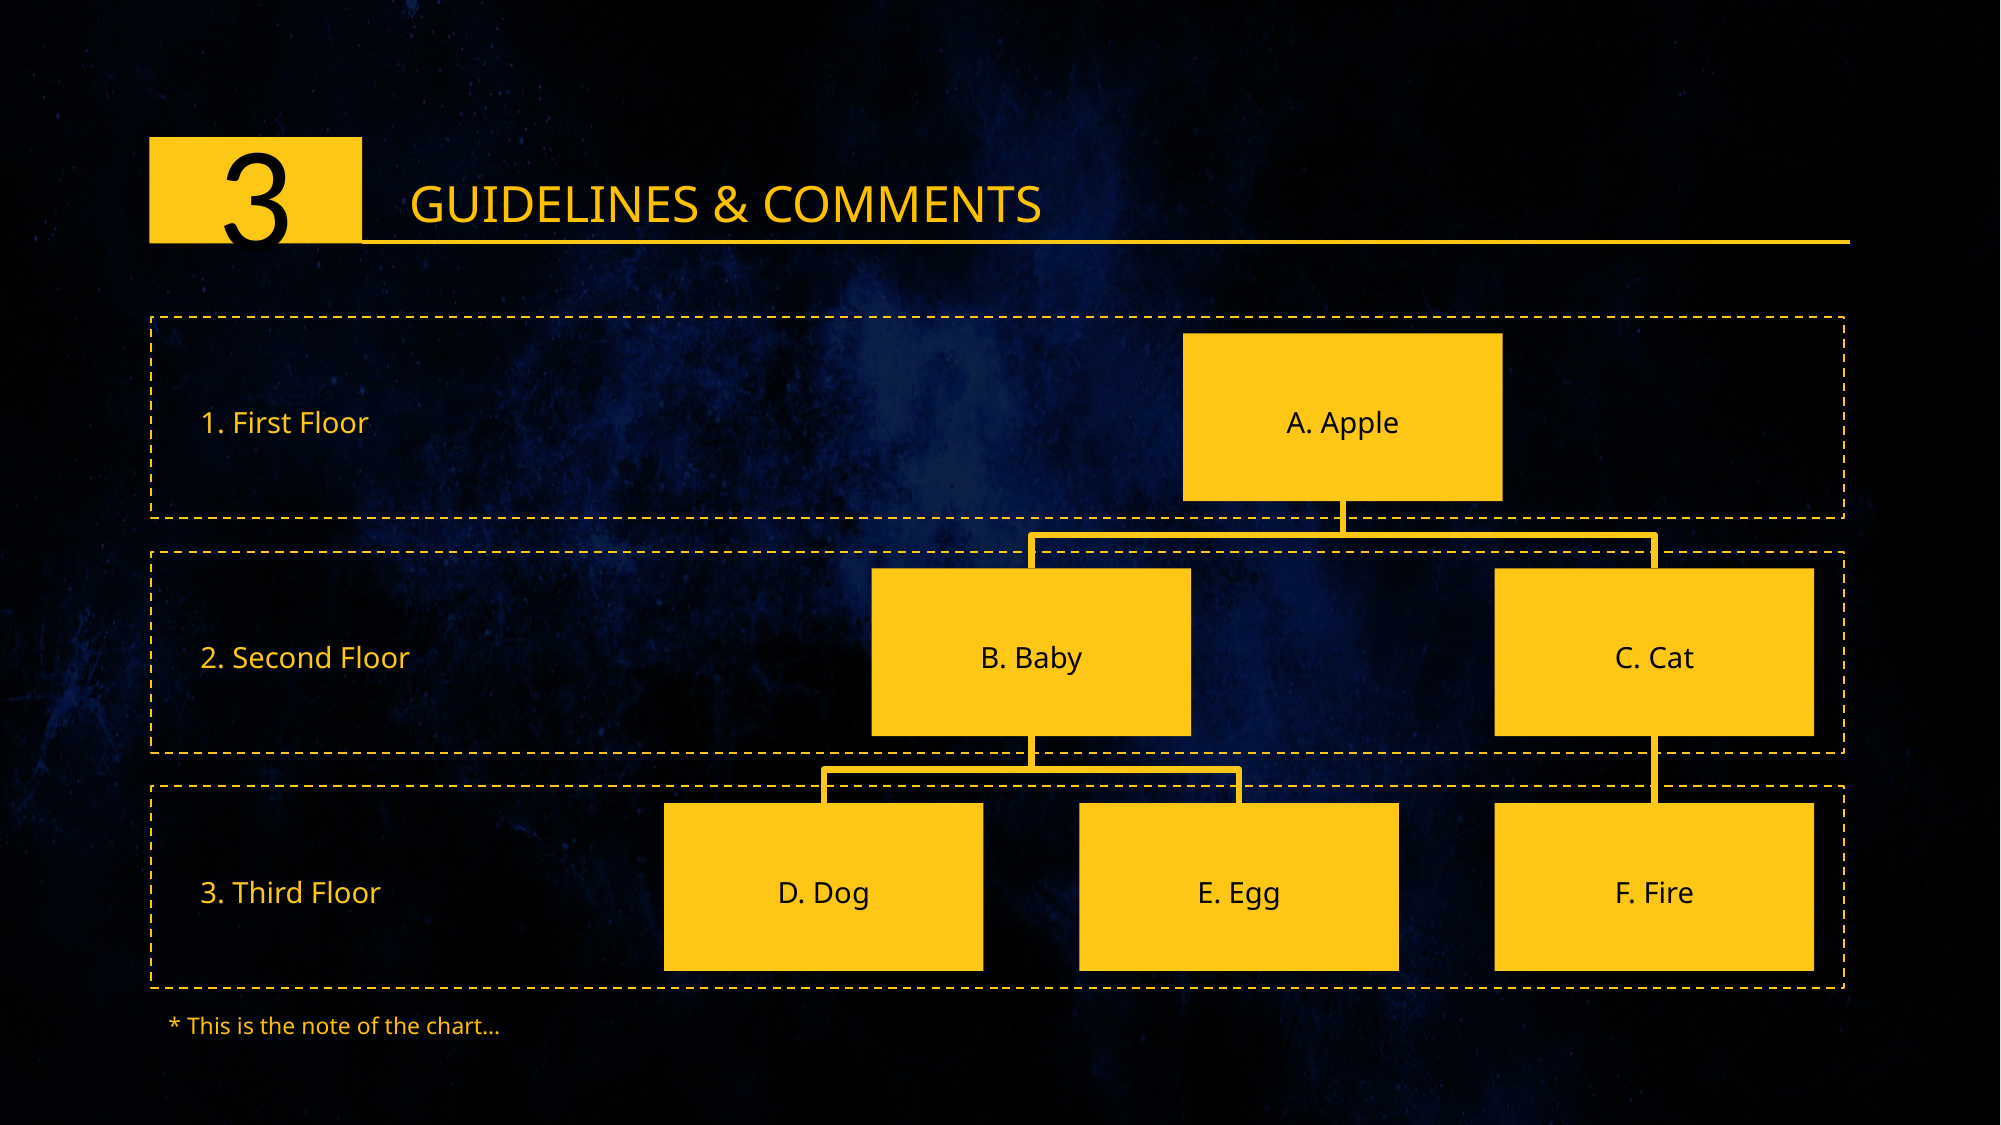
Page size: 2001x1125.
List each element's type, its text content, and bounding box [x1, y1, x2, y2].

picture [0, 0, 2001, 1125]
text_box * This is the note of the chart… [153, 1003, 516, 1047]
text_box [151, 316, 1845, 988]
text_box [149, 136, 1851, 244]
